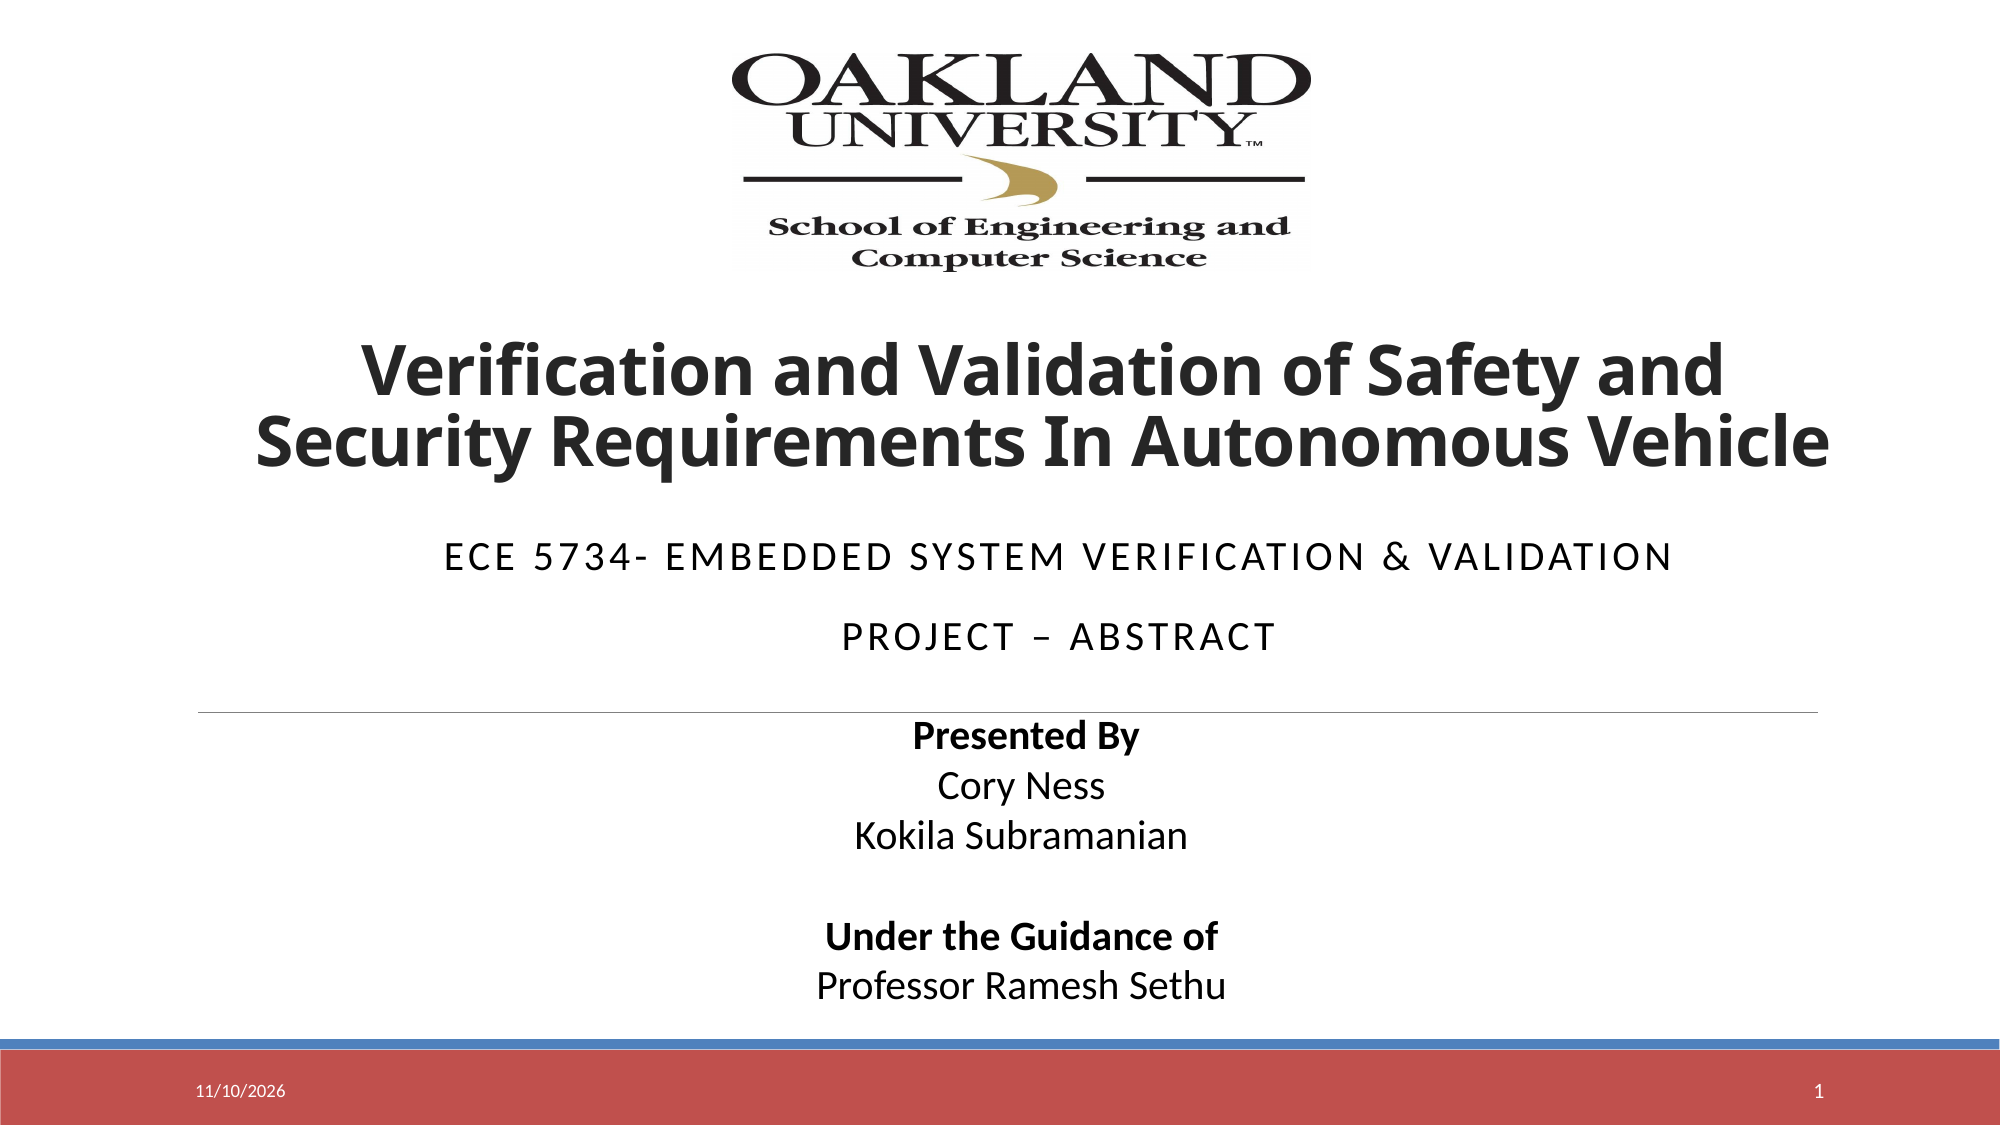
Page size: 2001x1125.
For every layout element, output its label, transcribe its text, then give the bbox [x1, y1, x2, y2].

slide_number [180, 1059, 586, 1120]
slide_number 1 [1624, 1059, 1840, 1120]
title Verification and Validation of Safety and Security Requirements In Autonomous Vehicle [204, 271, 1883, 489]
picture [731, 53, 1312, 272]
subtitle ECE 5734- Embedded System Verification & Validation Project – Abstract [308, 521, 1809, 694]
text_box Presented By Cory Ness Kokila Subramanian Under the Guidance of Professor Ramesh Sethu [521, 650, 1522, 1125]
